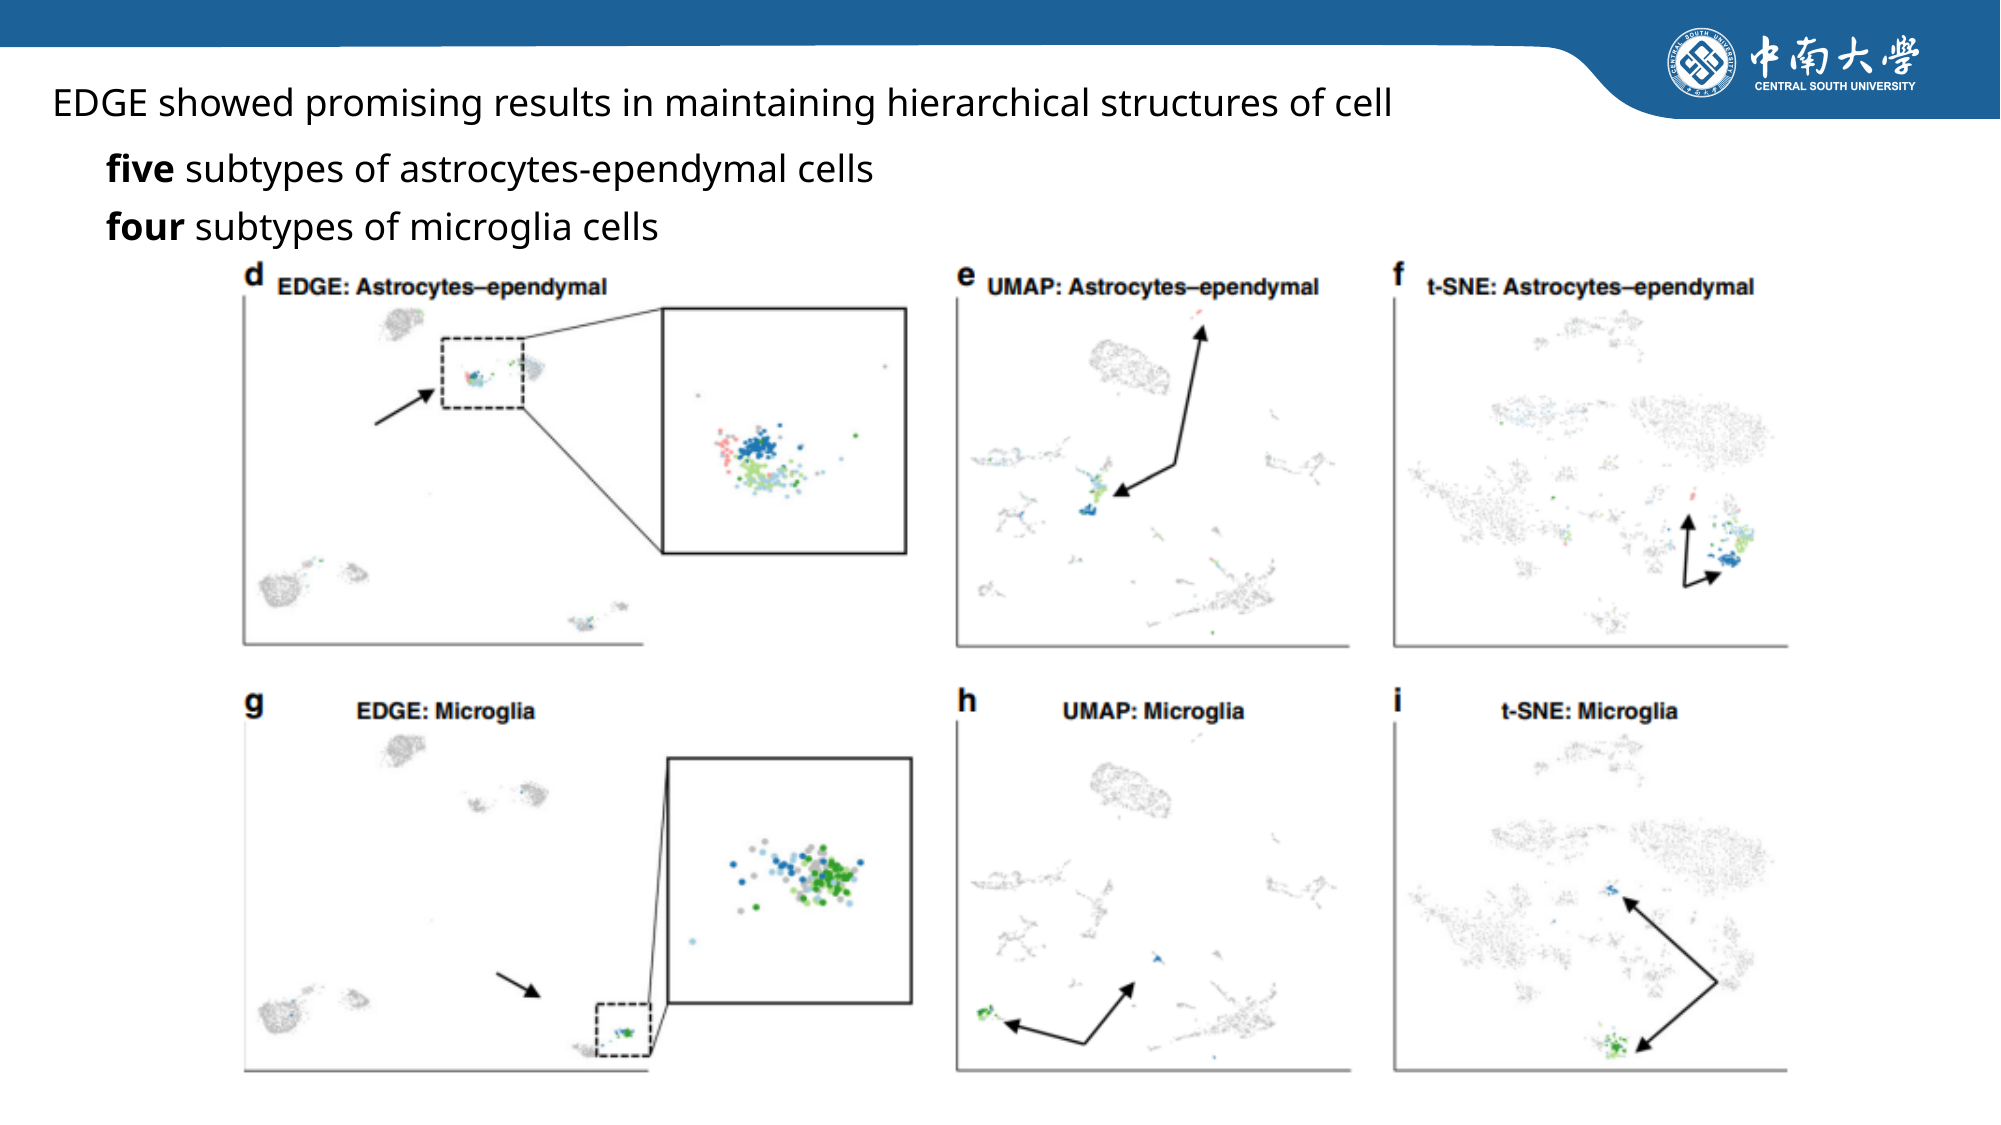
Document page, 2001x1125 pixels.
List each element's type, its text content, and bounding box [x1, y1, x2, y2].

text_box [0, 0, 2000, 119]
text_box five subtypes of astrocytes-ependymal cells [91, 137, 1098, 198]
text_box EDGE showed promising results in maintaining hierarchical structures of cell [37, 71, 1621, 132]
picture [1658, 22, 1931, 103]
text_box four subtypes of microglia cells [91, 195, 1092, 256]
picture [180, 239, 1827, 1097]
